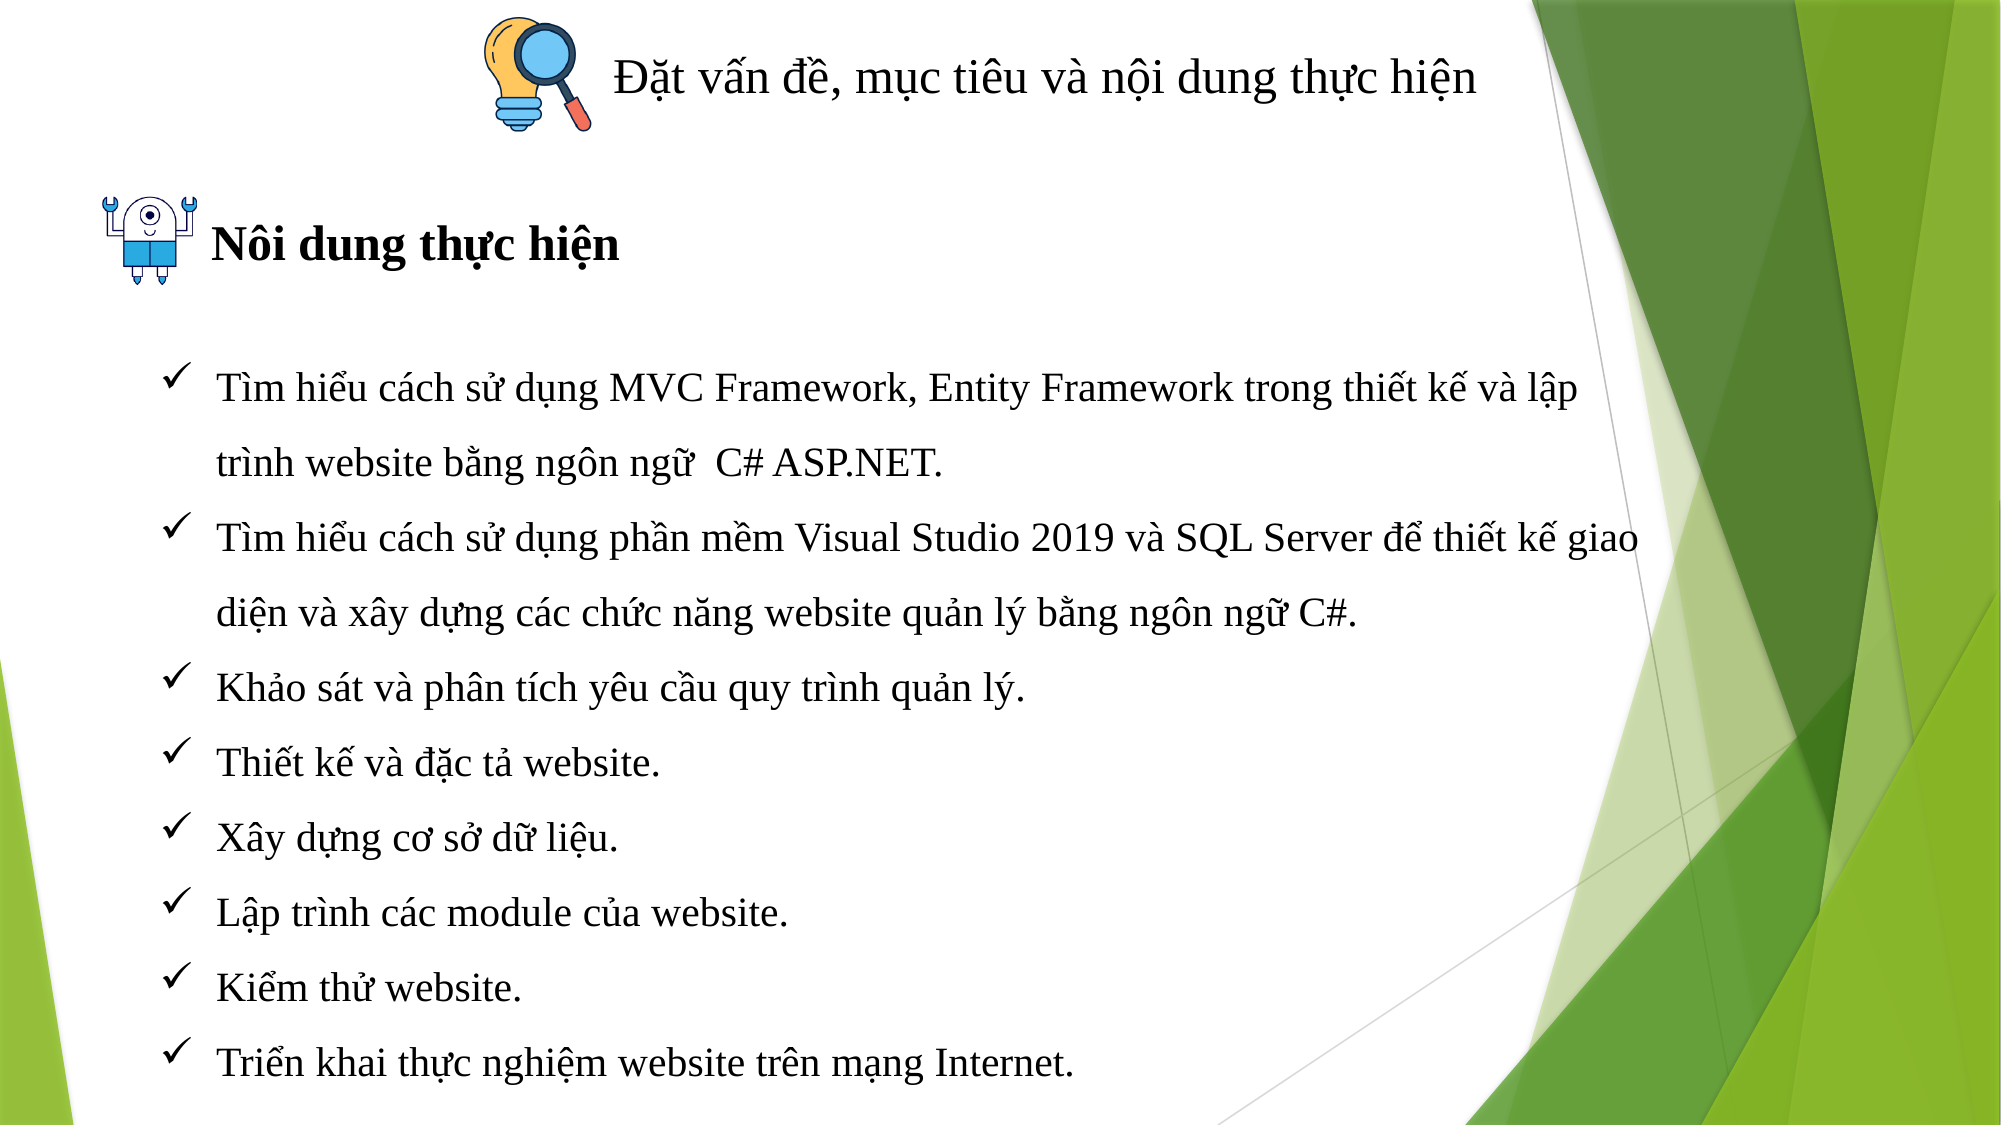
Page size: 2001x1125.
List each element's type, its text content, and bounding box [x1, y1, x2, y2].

text_box Nôi dung thực hiện [201, 203, 687, 278]
picture [469, 6, 606, 142]
text_box Tìm hiểu cách sử dụng MVC Framework, Entity Framework trong thiết kế và lập trình website bằng ngôn ngữ C# ASP.NET. Tìm hiểu cách sử dụng phần mềm Visual Studio 2019 và SQL Server để thiết kế giao diện và xây dựng các chức năng website quản lý bằng ngôn ngữ C#. Khảo sát và phân tích yêu cầu quy trình quản lý. Thiết kế và đặc tả website. Xây dựng cơ sở dữ liệu. Lập trình các module của website. Kiểm thử website. Triển khai thực nghiệm website trên mạng Internet. [144, 326, 1669, 1092]
text_box Đặt vấn đề, mục tiêu và nội dung thực hiện [610, 36, 1581, 111]
picture [93, 184, 197, 288]
